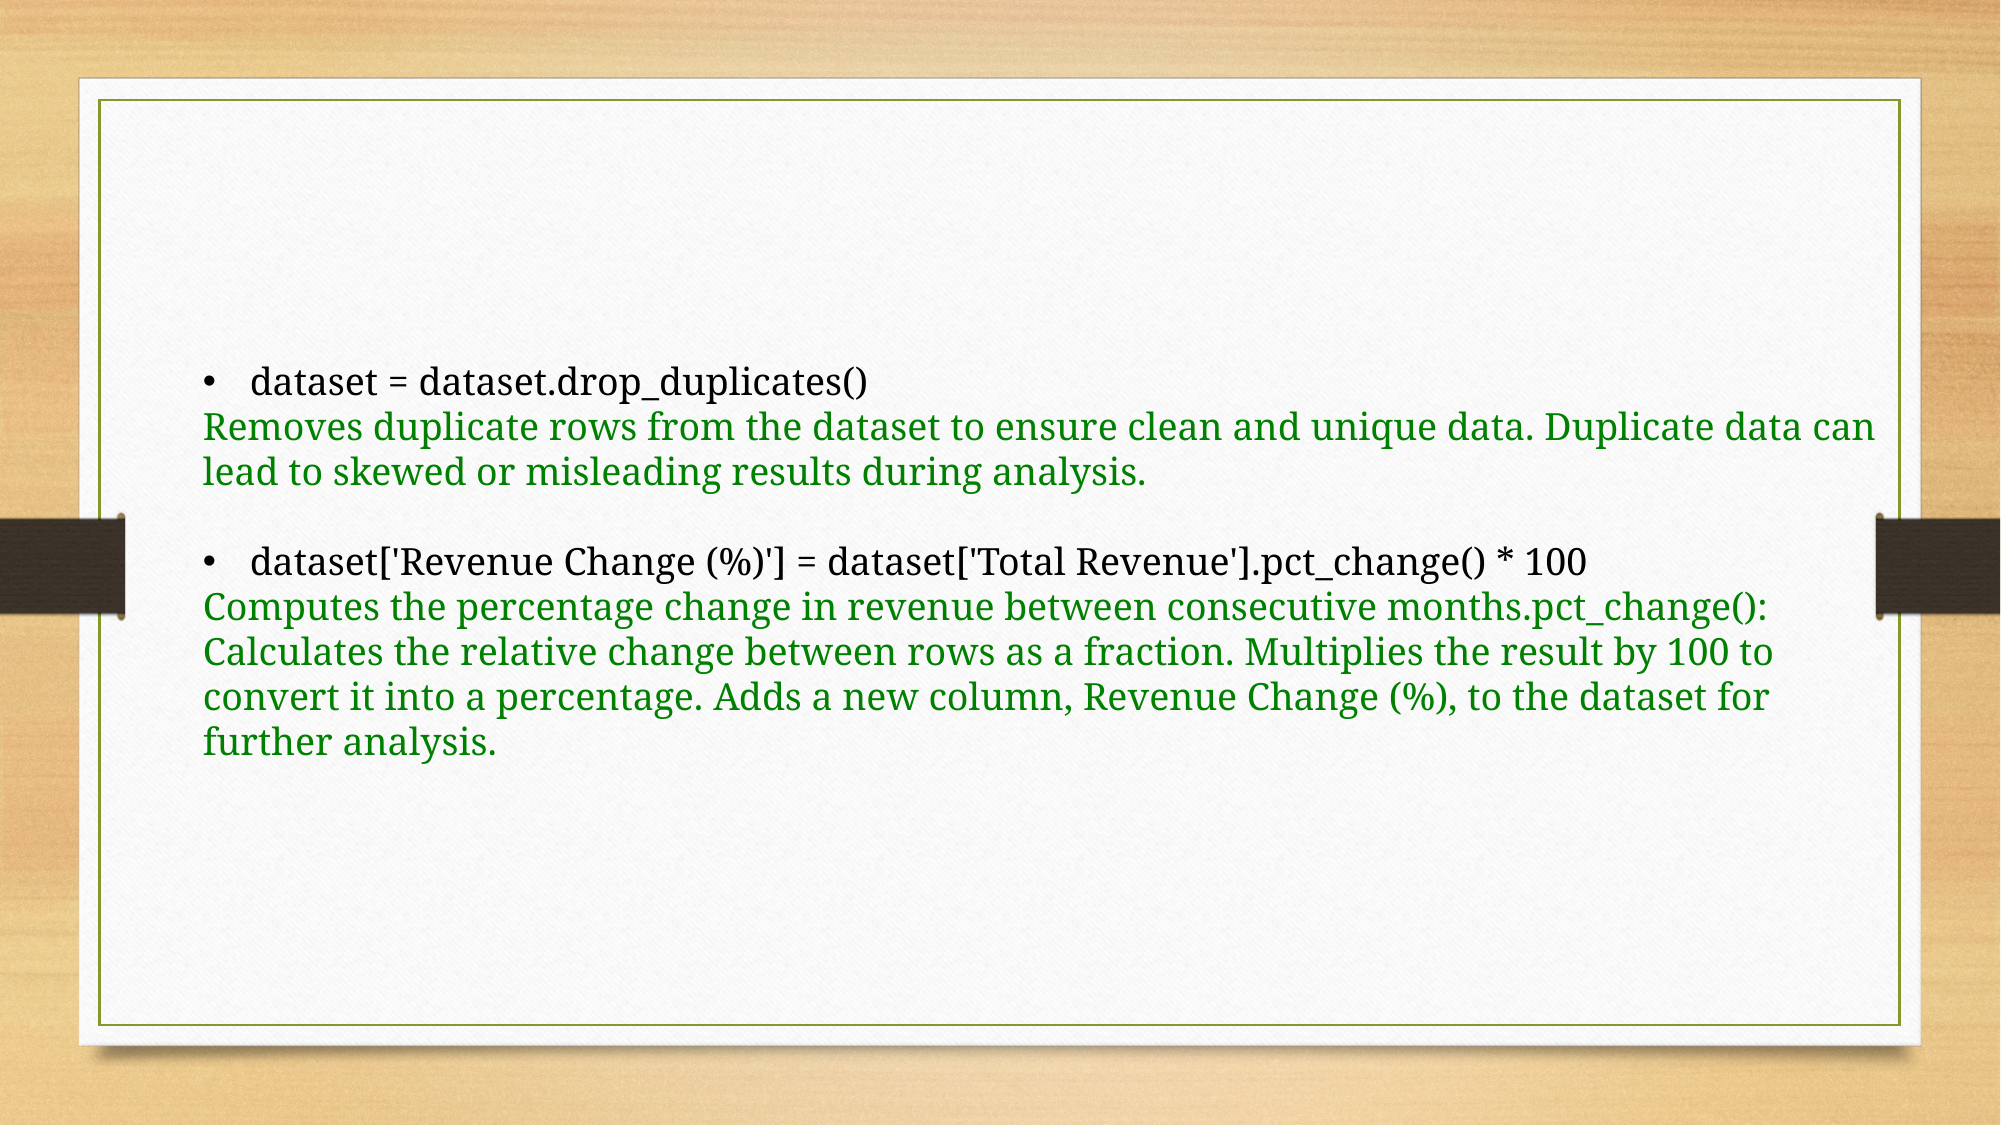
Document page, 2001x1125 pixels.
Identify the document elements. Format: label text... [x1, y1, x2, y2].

text_box dataset = dataset.drop_duplicates() Removes duplicate rows from the dataset to ensure clean and unique data. Duplicate data can lead to skewed or misleading results during analysis. dataset['Revenue Change (%)'] = dataset['Total Revenue'].pct_change() * 100 Computes the percentage change in revenue between consecutive months.pct_change(): Calculates the relative change between rows as a fraction. Multiplies the result by 100 to convert it into a percentage. Adds a new column, Revenue Change (%), to the dataset for further analysis. [188, 350, 1909, 816]
picture [0, 0, 2001, 1125]
